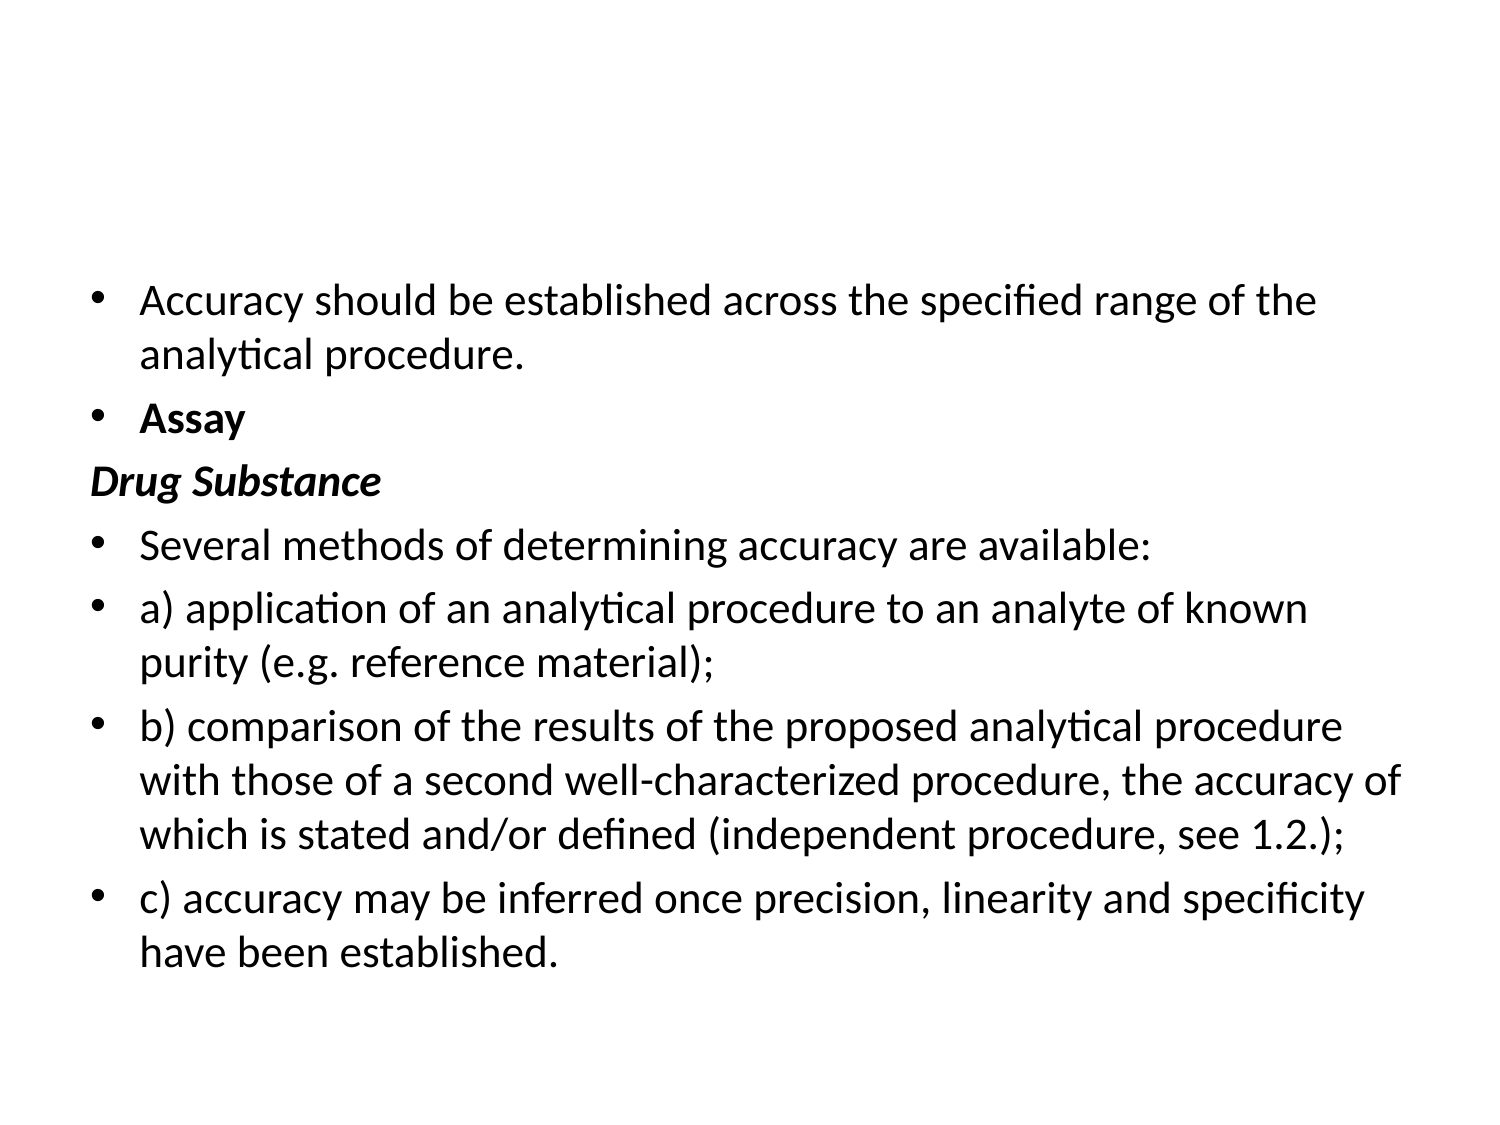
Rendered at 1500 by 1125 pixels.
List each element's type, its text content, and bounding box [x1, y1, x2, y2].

list Accuracy should be established across the specified range of the analytical procedure. Assay Drug Substance Several methods of determining accuracy are available: a) application of an analytical procedure to an analyte of known purity (e.g. reference material); b) comparison of the results of the proposed analytical procedure with those of a second well-characterized procedure, the accuracy of which is stated and/or defined (independent procedure, see 1.2.); c) accuracy may be inferred once precision, linearity and specificity have been established. [75, 262, 1425, 1005]
